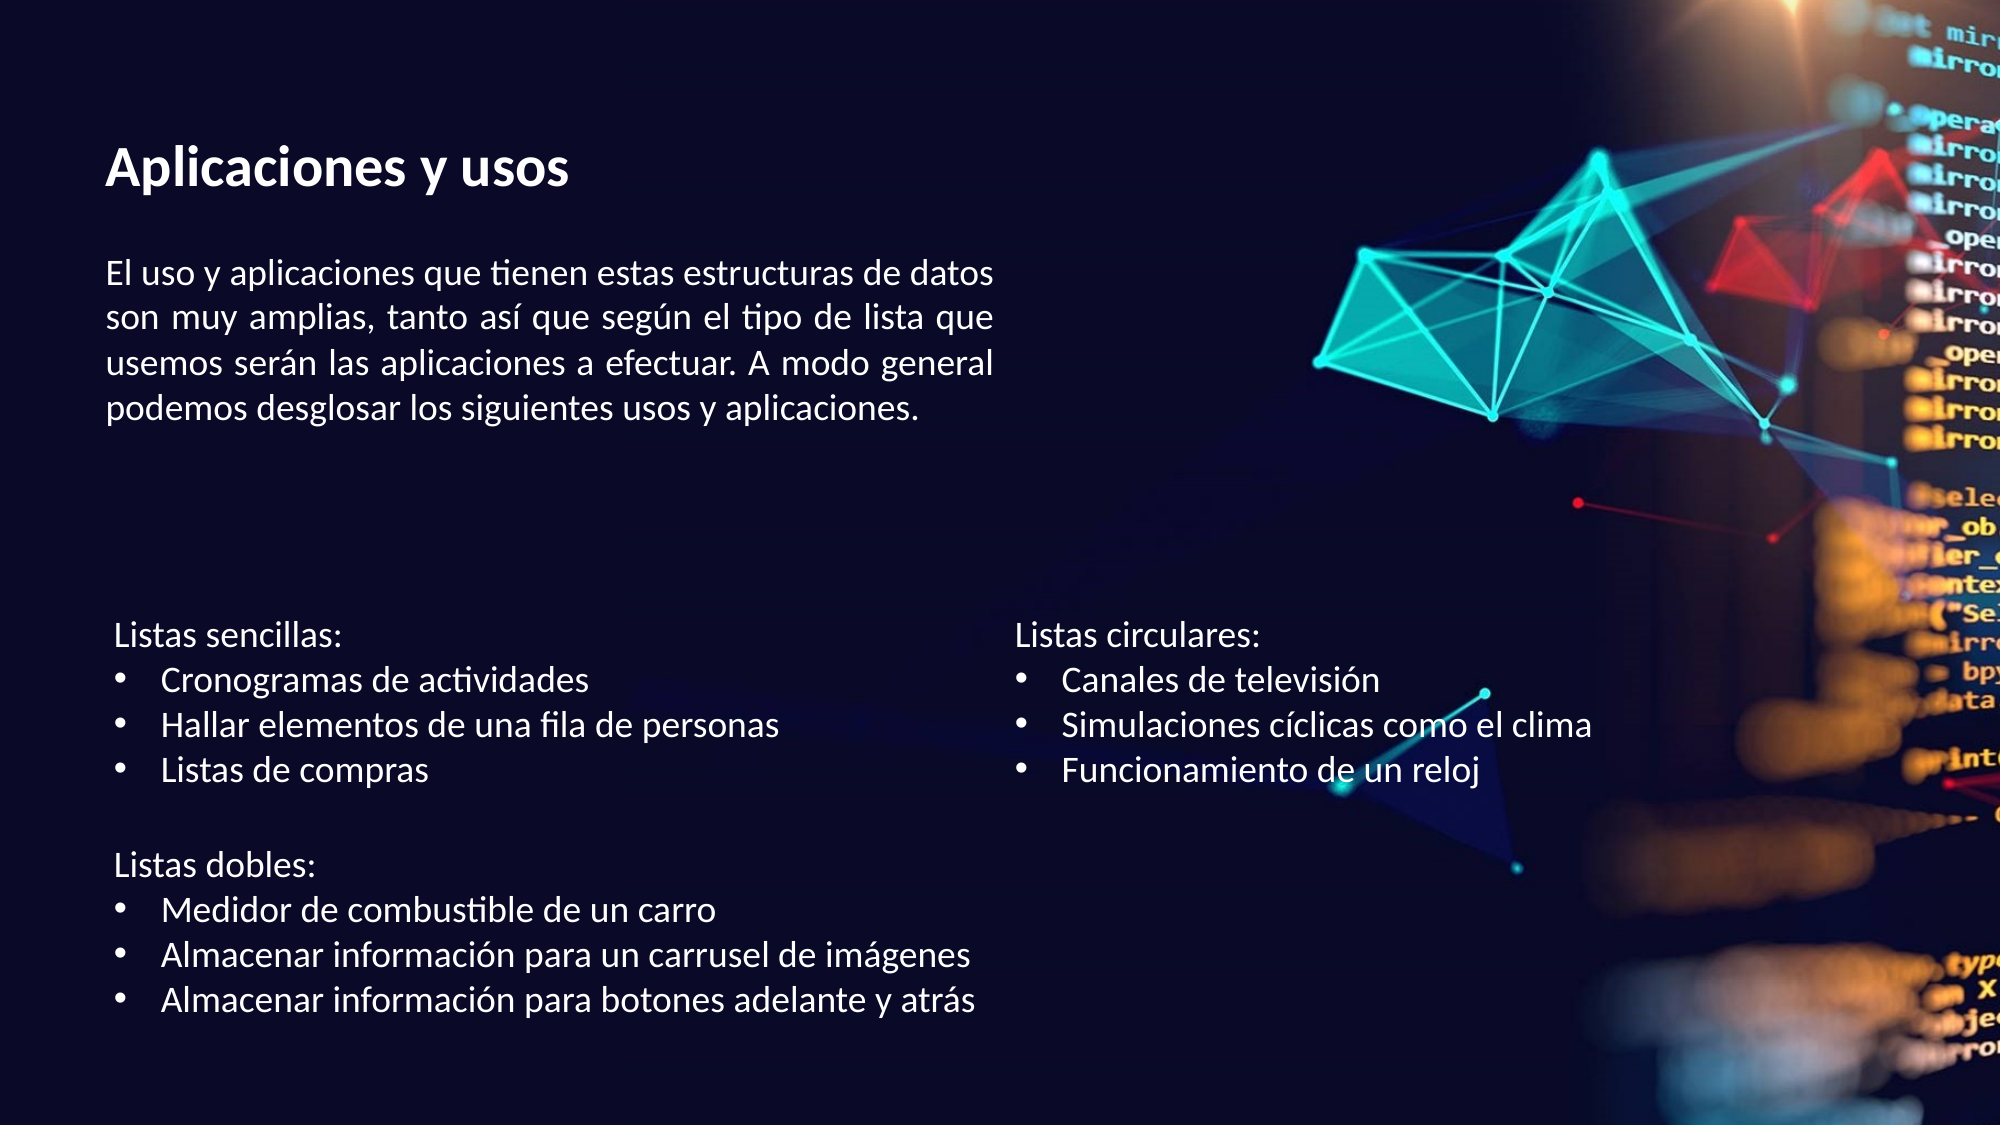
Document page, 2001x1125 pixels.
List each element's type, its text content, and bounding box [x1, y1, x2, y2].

text_box Listas sencillas: Cronogramas de actividades Hallar elementos de una fila de personas Listas de compras [99, 602, 621, 798]
text_box El uso y aplicaciones que tienen estas estructuras de datos son muy amplias, tanto así que según el tipo de lista que usemos serán las aplicaciones a efectuar. A modo general podemos desglosar los siguientes usos y aplicaciones. [90, 240, 621, 435]
text_box Aplicaciones y usos [90, 120, 621, 206]
picture [621, 0, 2000, 1125]
text_box Listas dobles: Medidor de combustible de un carro Almacenar información para un carrusel de imágenes Almacenar información para botones adelante y atrás [99, 832, 621, 1027]
